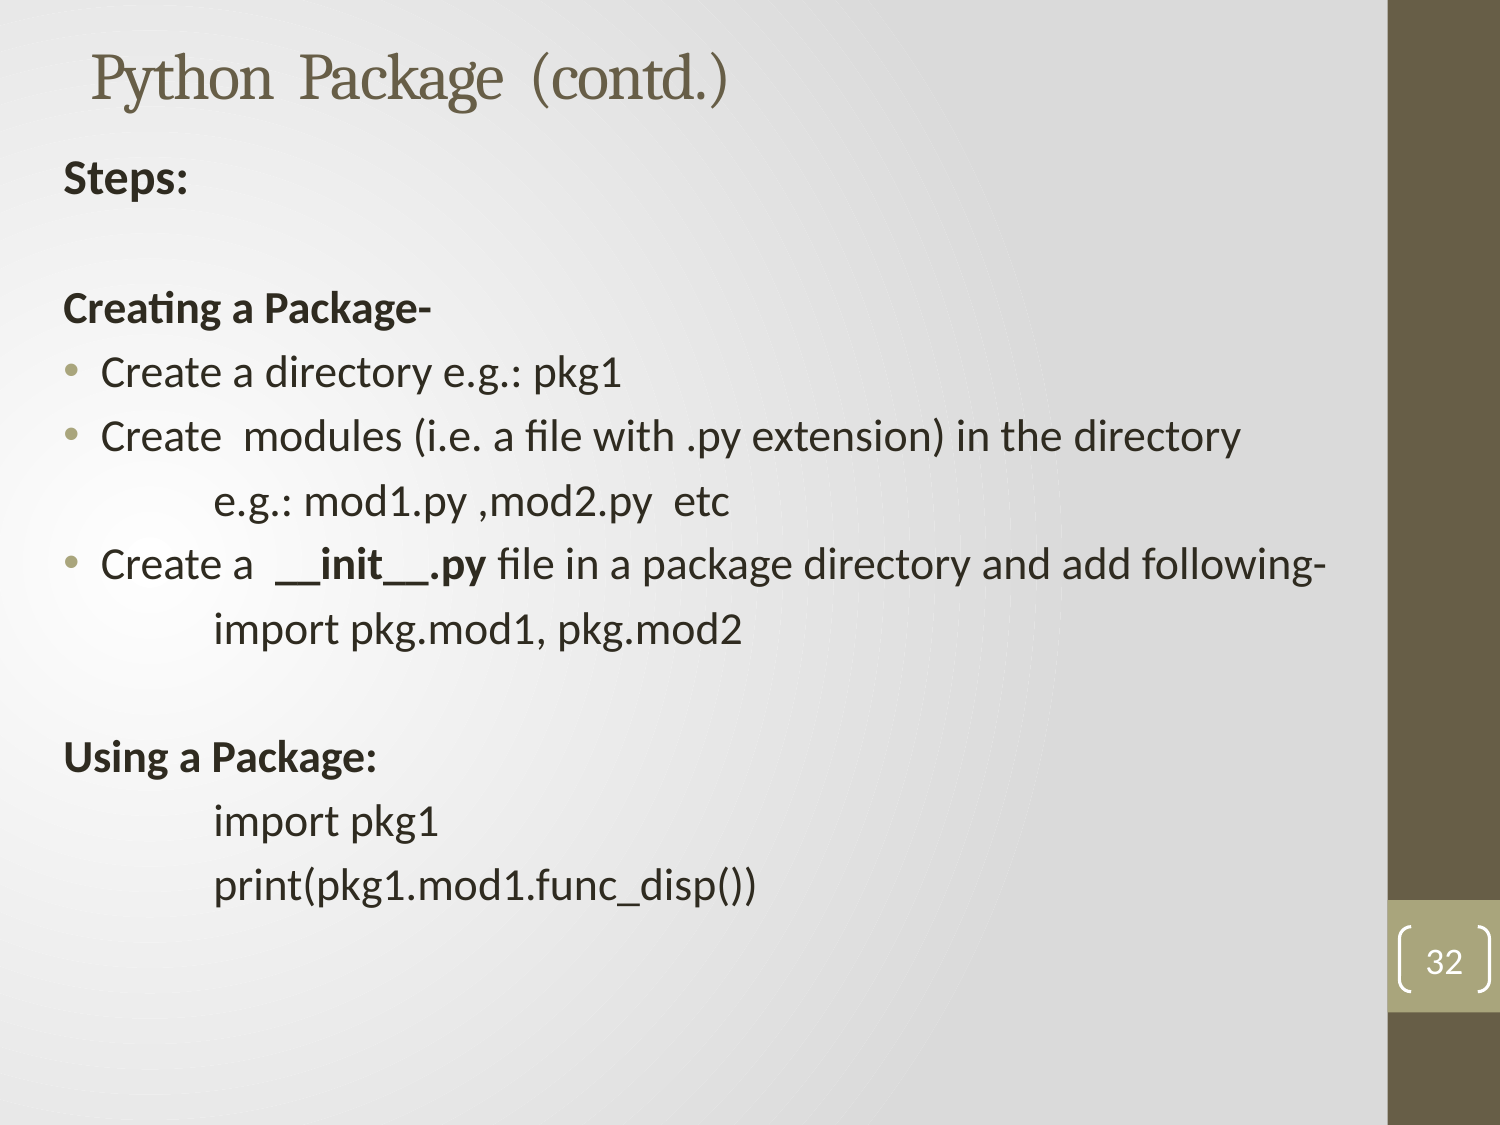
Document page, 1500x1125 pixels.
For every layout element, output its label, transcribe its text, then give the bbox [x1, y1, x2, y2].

title Python Package (contd.) [75, 45, 1325, 102]
slide_number 32 [1397, 925, 1492, 994]
list Steps: Creating a Package- Create a directory e.g.: pkg1 Create modules (i.e. a file with .py extension) in the directory e.g.: mod1.py ,mod2.py etc Create a __init__.py file in a package directory and add following- import pkg.mod1, pkg.mod2 Using a Package: import pkg1 print(pkg1.mod1.func_disp()) [29, 137, 1365, 1106]
